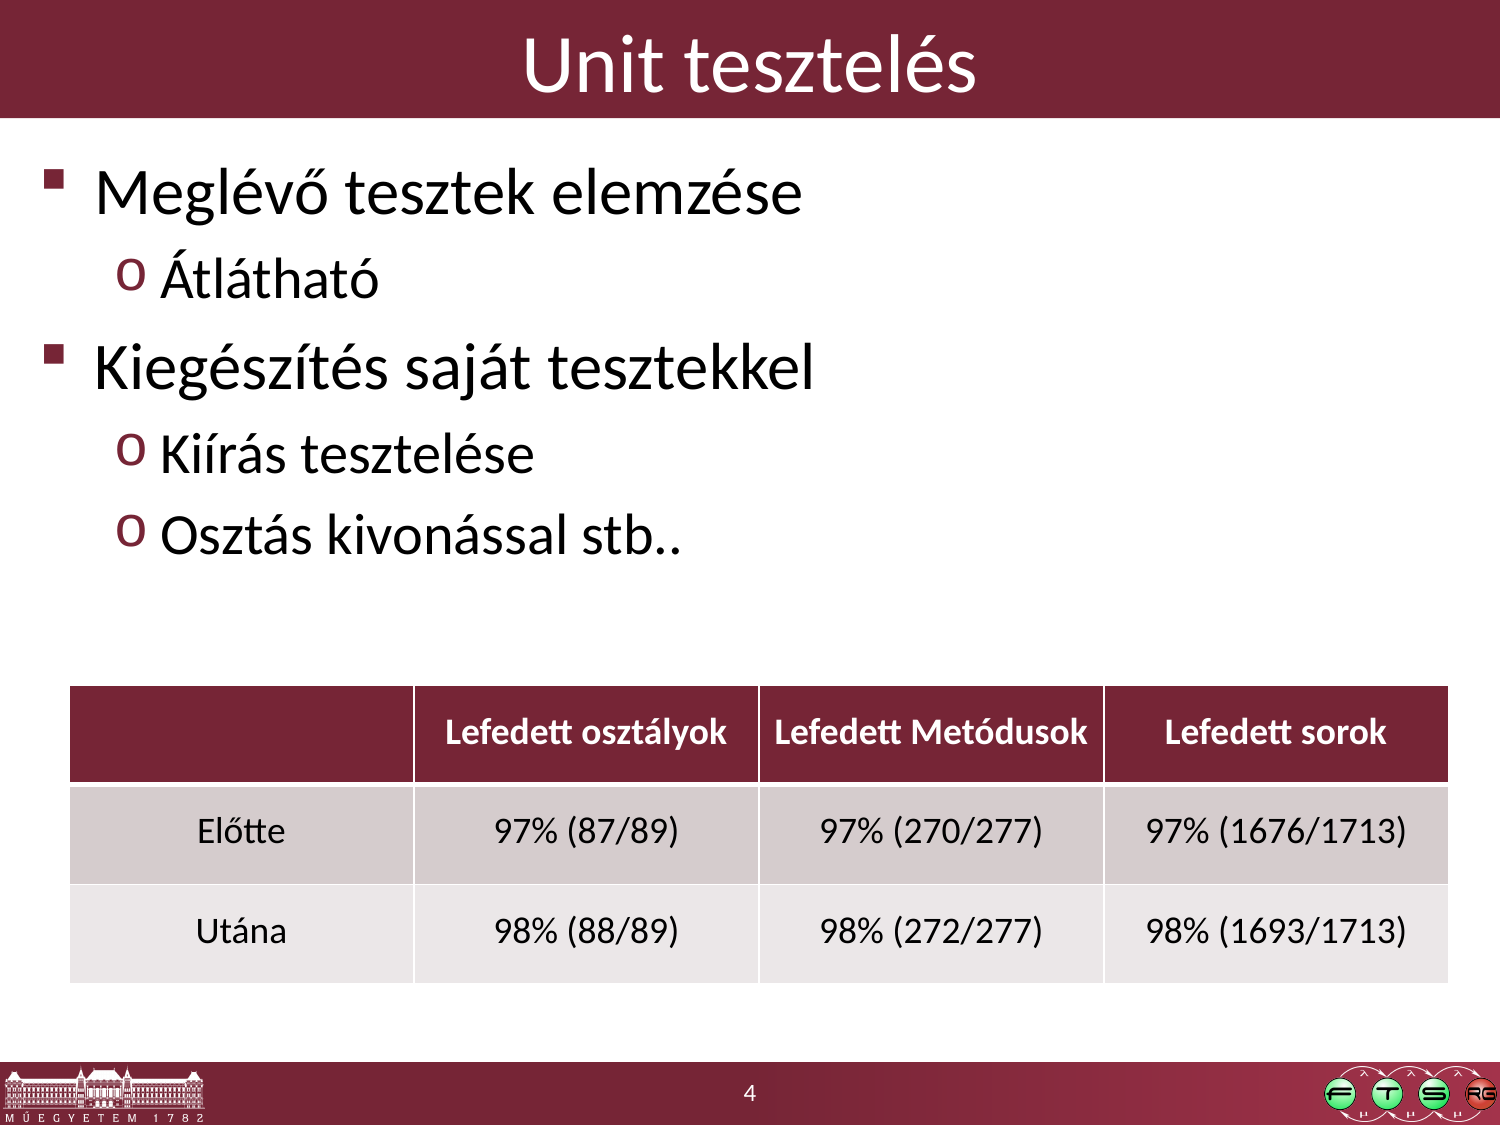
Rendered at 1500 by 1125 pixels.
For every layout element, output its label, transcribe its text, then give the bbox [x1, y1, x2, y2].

list Meglévő tesztek elemzése Átlátható Kiegészítés saját tesztekkel Kiírás tesztelése Osztás kivonással stb.. [23, 140, 1477, 1048]
title Unit tesztelés [0, 0, 1500, 119]
table_cell Utána [70, 885, 413, 983]
table_cell 98% (272/277) [760, 885, 1103, 983]
picture [3, 1064, 205, 1122]
table_header [70, 686, 413, 782]
picture [1324, 1066, 1497, 1122]
table_cell Előtte [70, 787, 413, 884]
table_cell 97% (87/89) [415, 787, 758, 884]
table_cell 97% (1676/1713) [1105, 787, 1448, 884]
table_cell 98% (1693/1713) [1105, 885, 1448, 983]
table_cell 97% (270/277) [760, 787, 1103, 884]
table_header Lefedett sorok [1105, 686, 1448, 782]
table_cell 98% (88/89) [415, 885, 758, 983]
slide_number 4 [581, 1061, 919, 1122]
table_header Lefedett Metódusok [760, 686, 1103, 782]
table_header Lefedett osztályok [415, 686, 758, 782]
